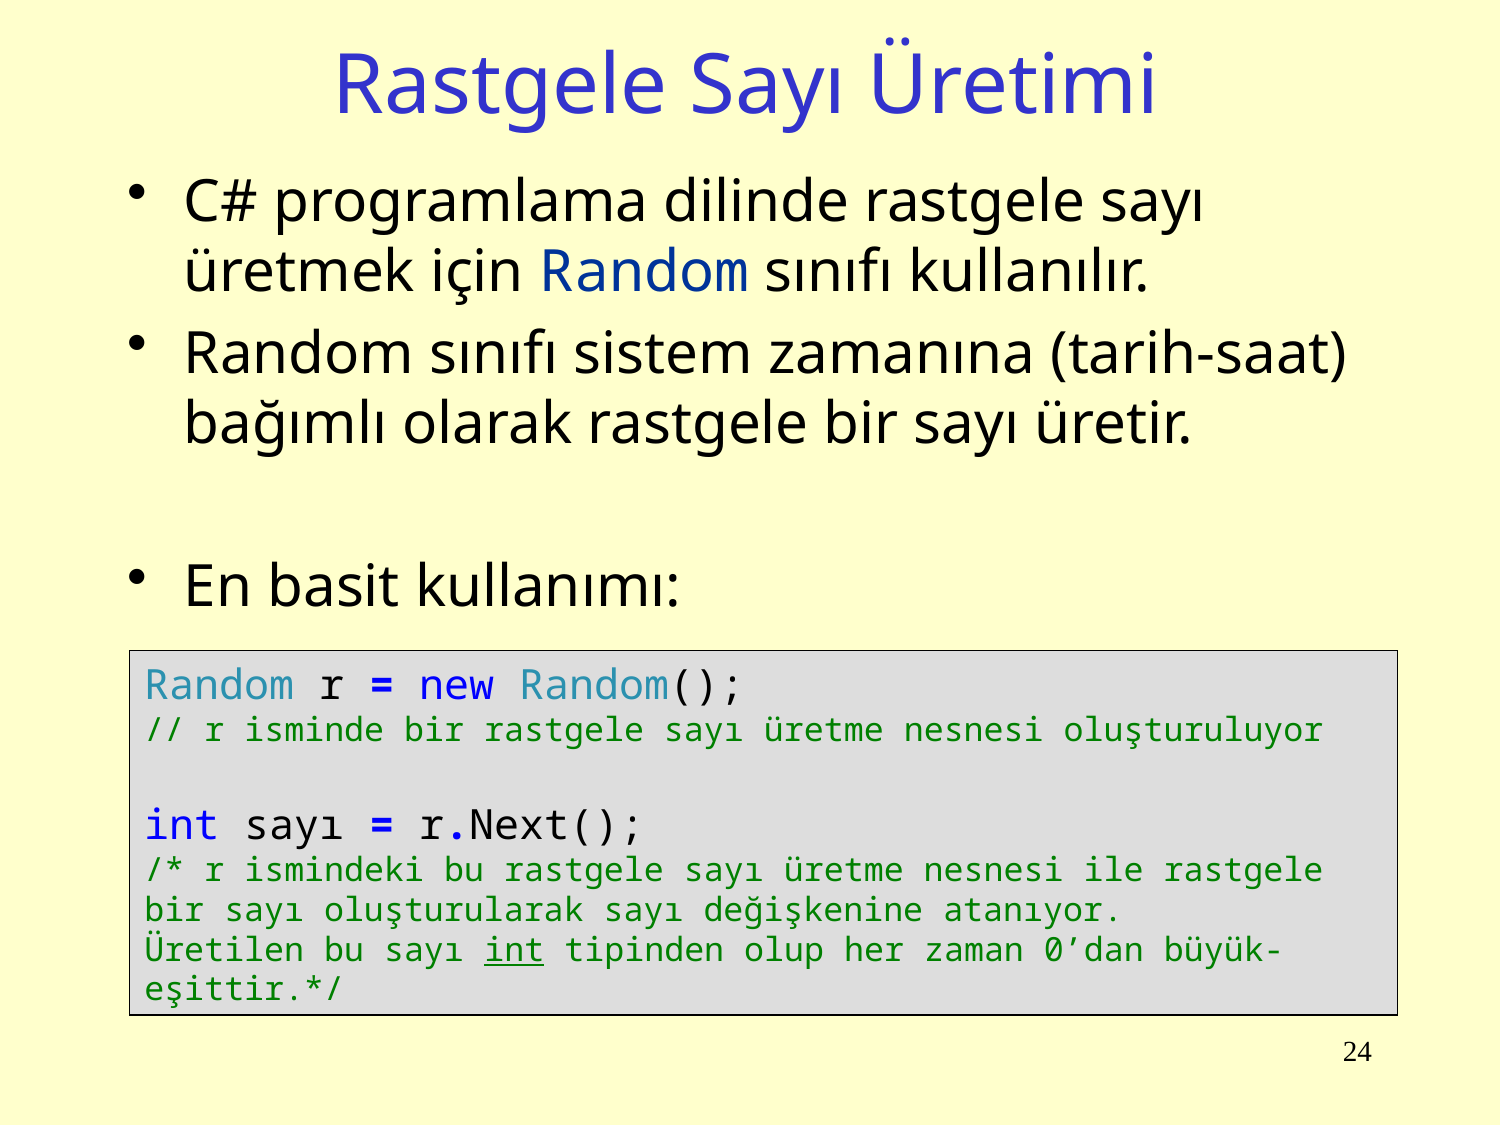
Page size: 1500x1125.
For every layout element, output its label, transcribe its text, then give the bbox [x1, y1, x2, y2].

list C# programlama dilinde rastgele sayı üretmek için Random sınıfı kullanılır. Random sınıfı sistem zamanına (tarih-saat) bağımlı olarak rastgele bir sayı üretir. En basit kullanımı: [112, 155, 1388, 647]
slide_number 24 [1074, 1024, 1388, 1101]
title Rastgele Sayı Üretimi [108, 22, 1384, 138]
text_box Random r = new Random(); // r isminde bir rastgele sayı üretme nesnesi oluşturuluyor int sayı = r.Next(); /* r ismindeki bu rastgele sayı üretme nesnesi ile rastgele bir sayı oluşturularak sayı değişkenine atanıyor. Üretilen bu sayı int tipinden olup her zaman 0’dan büyük-eşittir.*/ [129, 650, 1398, 1015]
